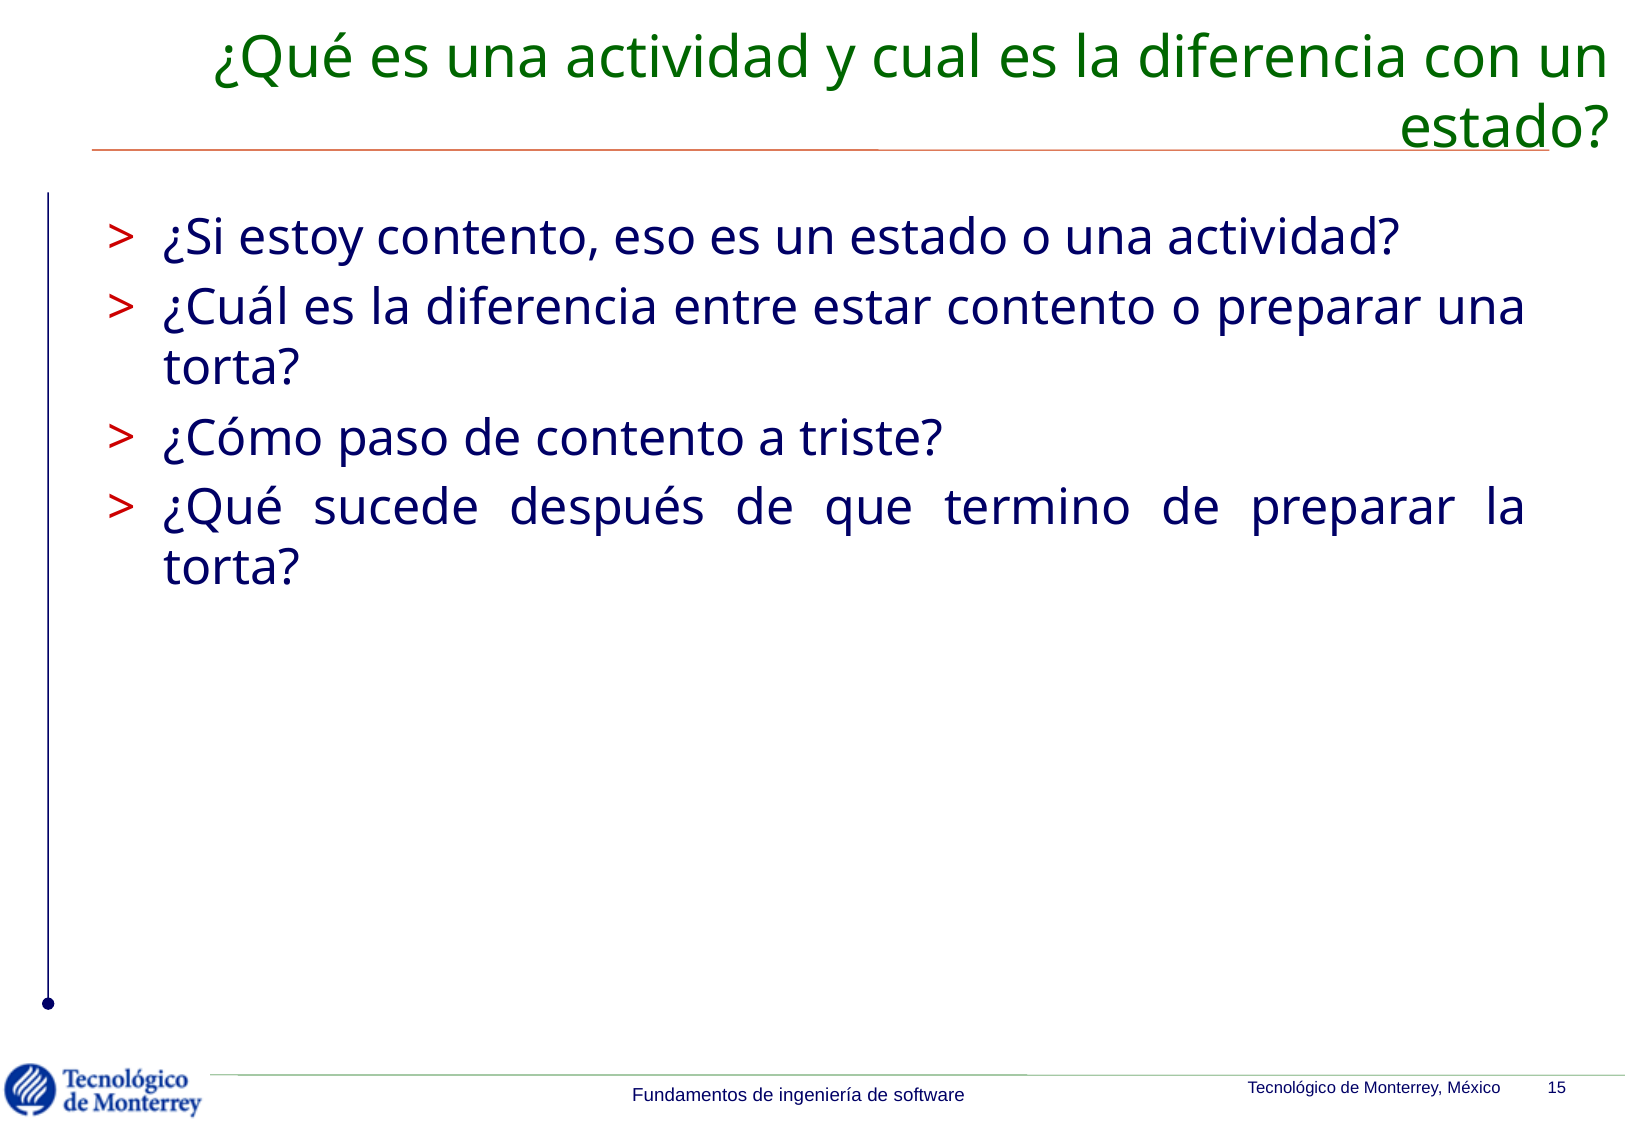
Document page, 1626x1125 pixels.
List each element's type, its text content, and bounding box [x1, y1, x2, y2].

title ¿Qué es una actividad y cual es la diferencia con un estado? [0, 12, 1625, 235]
text_box ¿Si estoy contento, eso es un estado o una actividad? ¿Cuál es la diferencia entre estar contento o preparar una torta? ¿Cómo paso de contento a triste? ¿Qué sucede después de que termino de preparar la torta? [92, 197, 1543, 800]
picture [0, 1062, 210, 1125]
